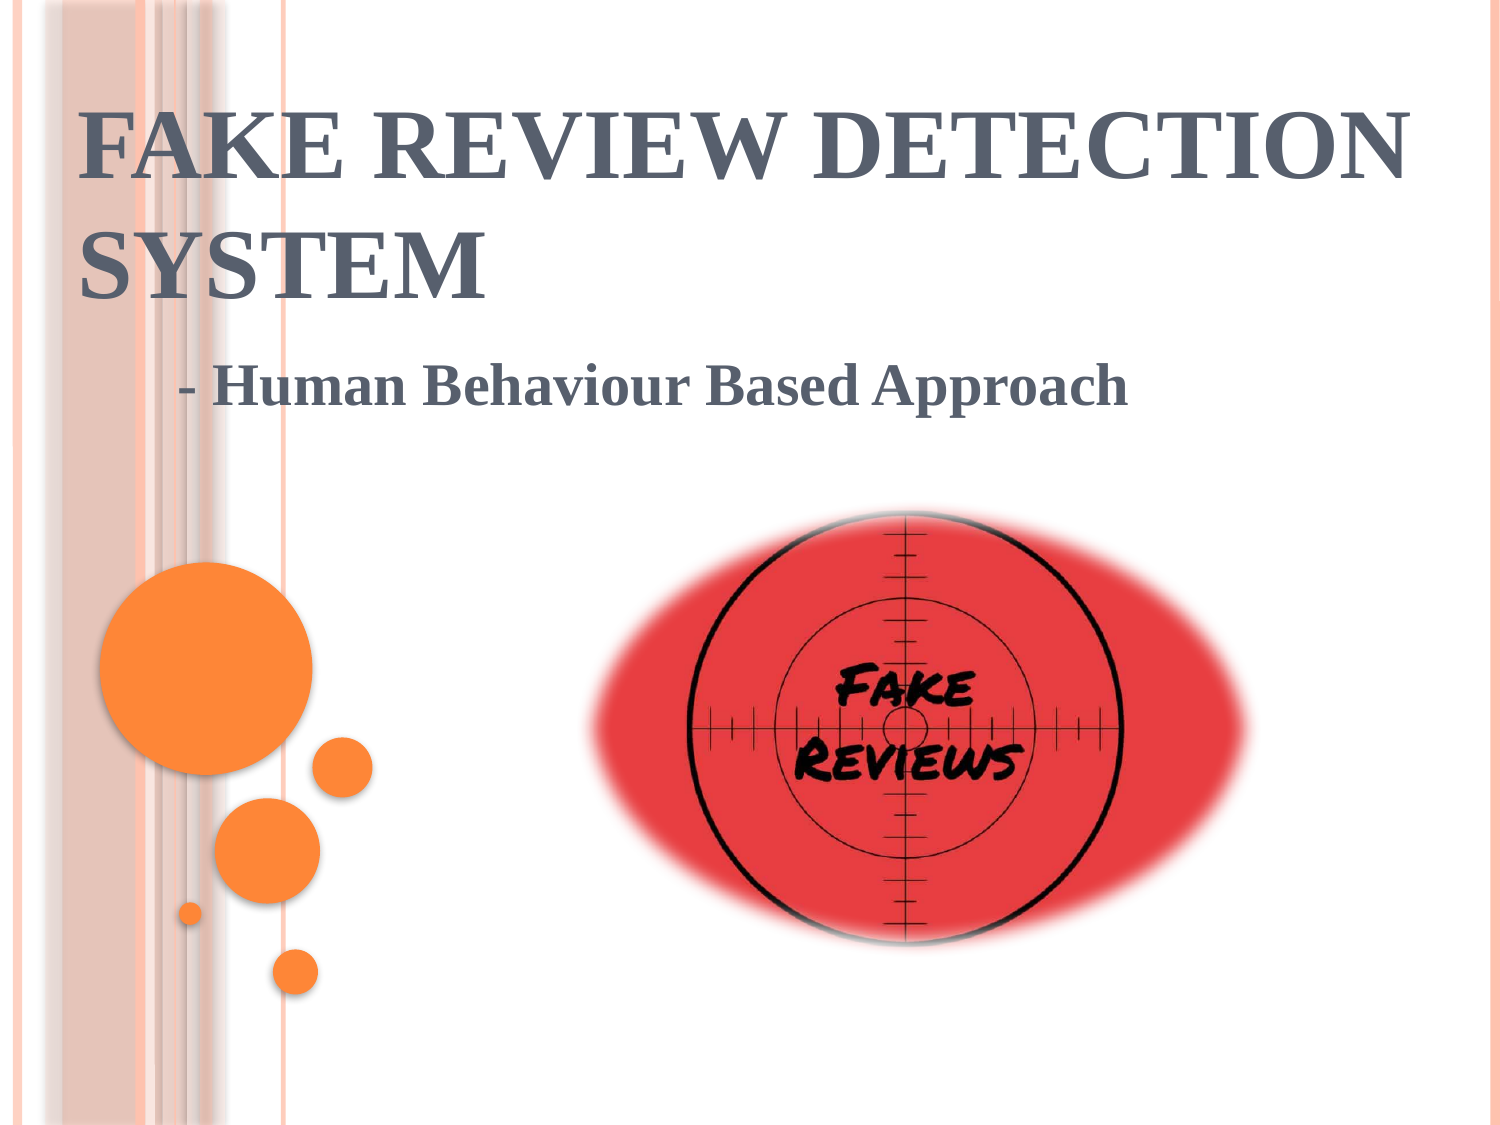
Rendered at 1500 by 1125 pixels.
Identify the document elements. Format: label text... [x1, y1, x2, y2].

picture [574, 499, 1263, 959]
title Fake Review Detection System [62, 125, 1450, 326]
subtitle - Human Behaviour Based Approach [162, 337, 1500, 488]
